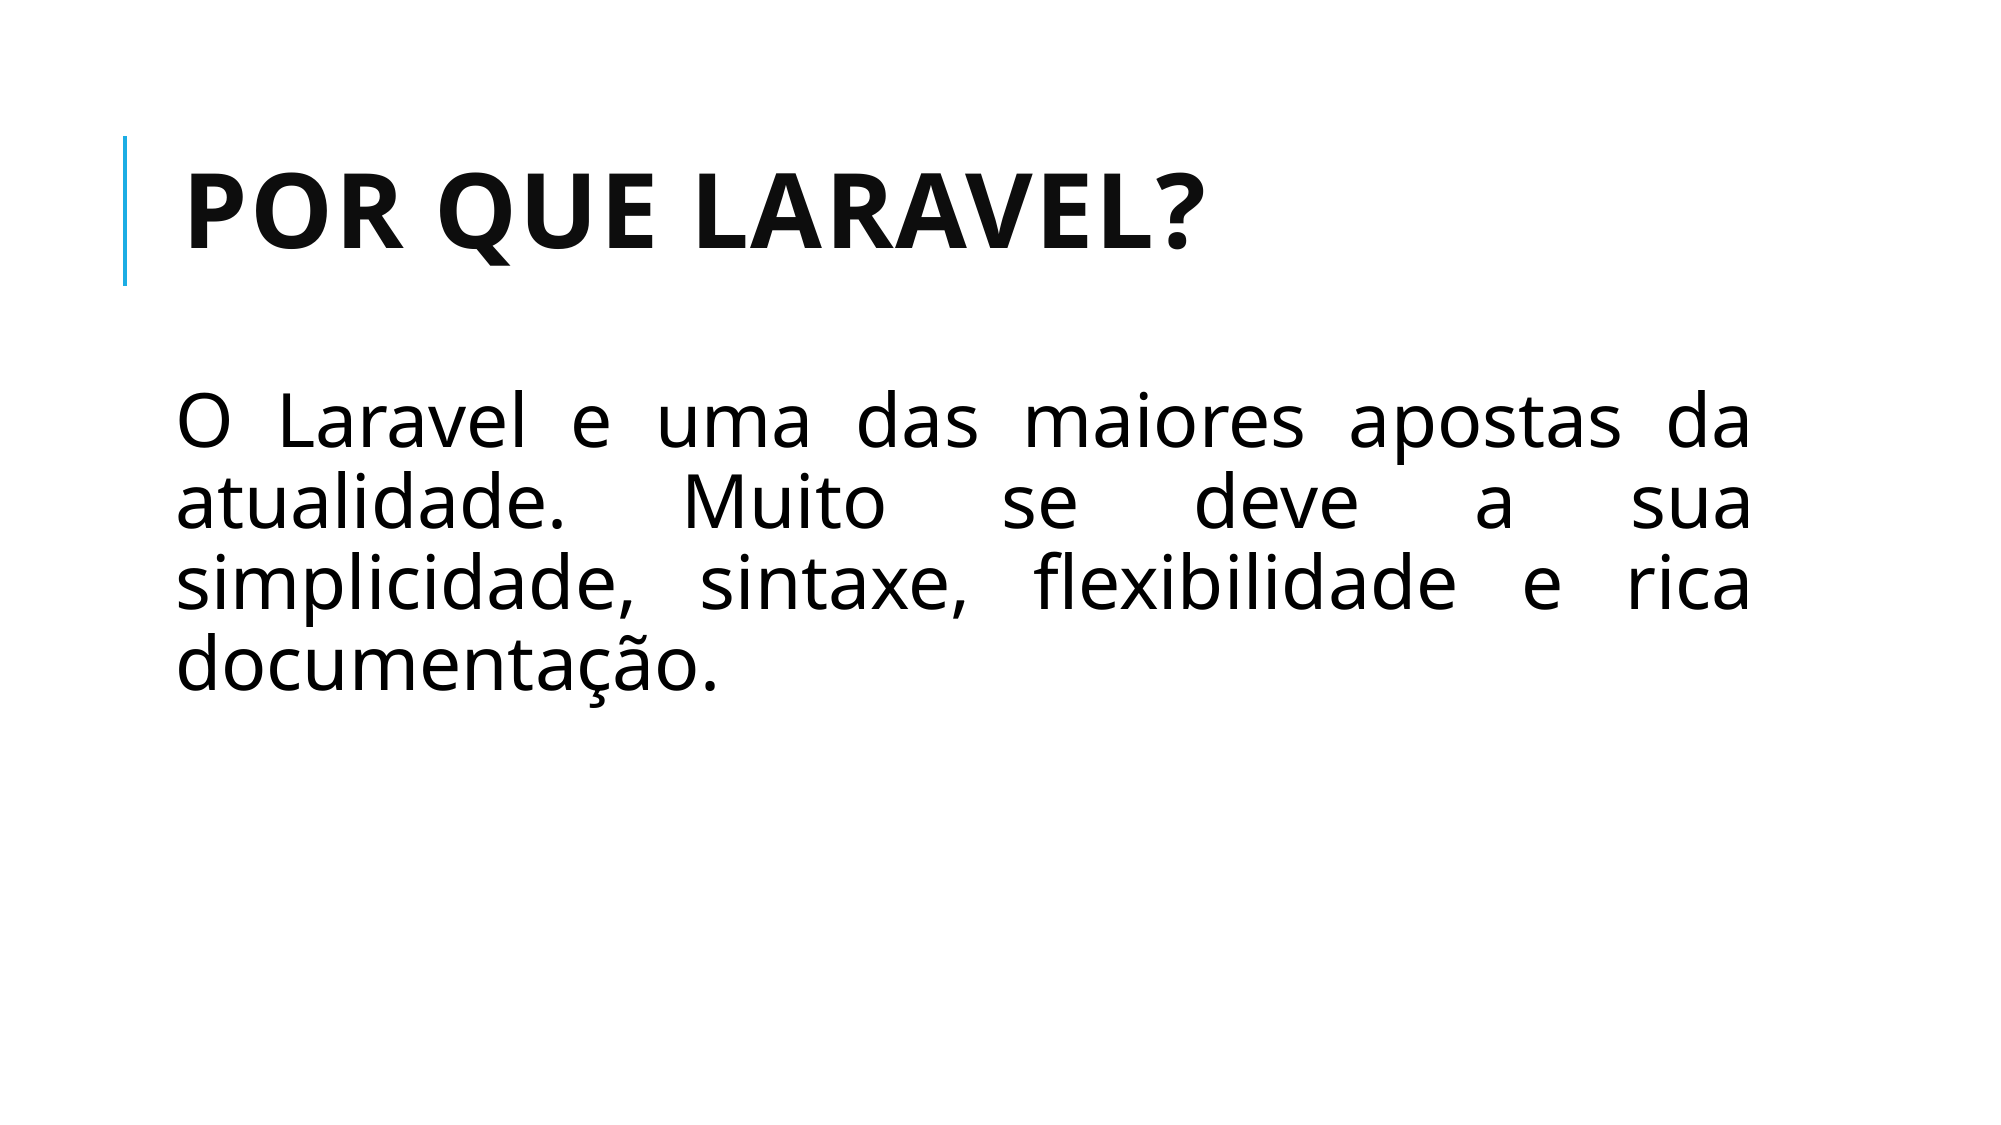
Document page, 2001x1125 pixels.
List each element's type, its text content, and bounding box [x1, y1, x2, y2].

title Por que Laravel? [168, 96, 1763, 342]
list O Laravel e uma das maiores apostas da atualidade. Muito se deve a sua simplicidade, sintaxe, flexibilidade e rica documentação. [168, 375, 1763, 1035]
